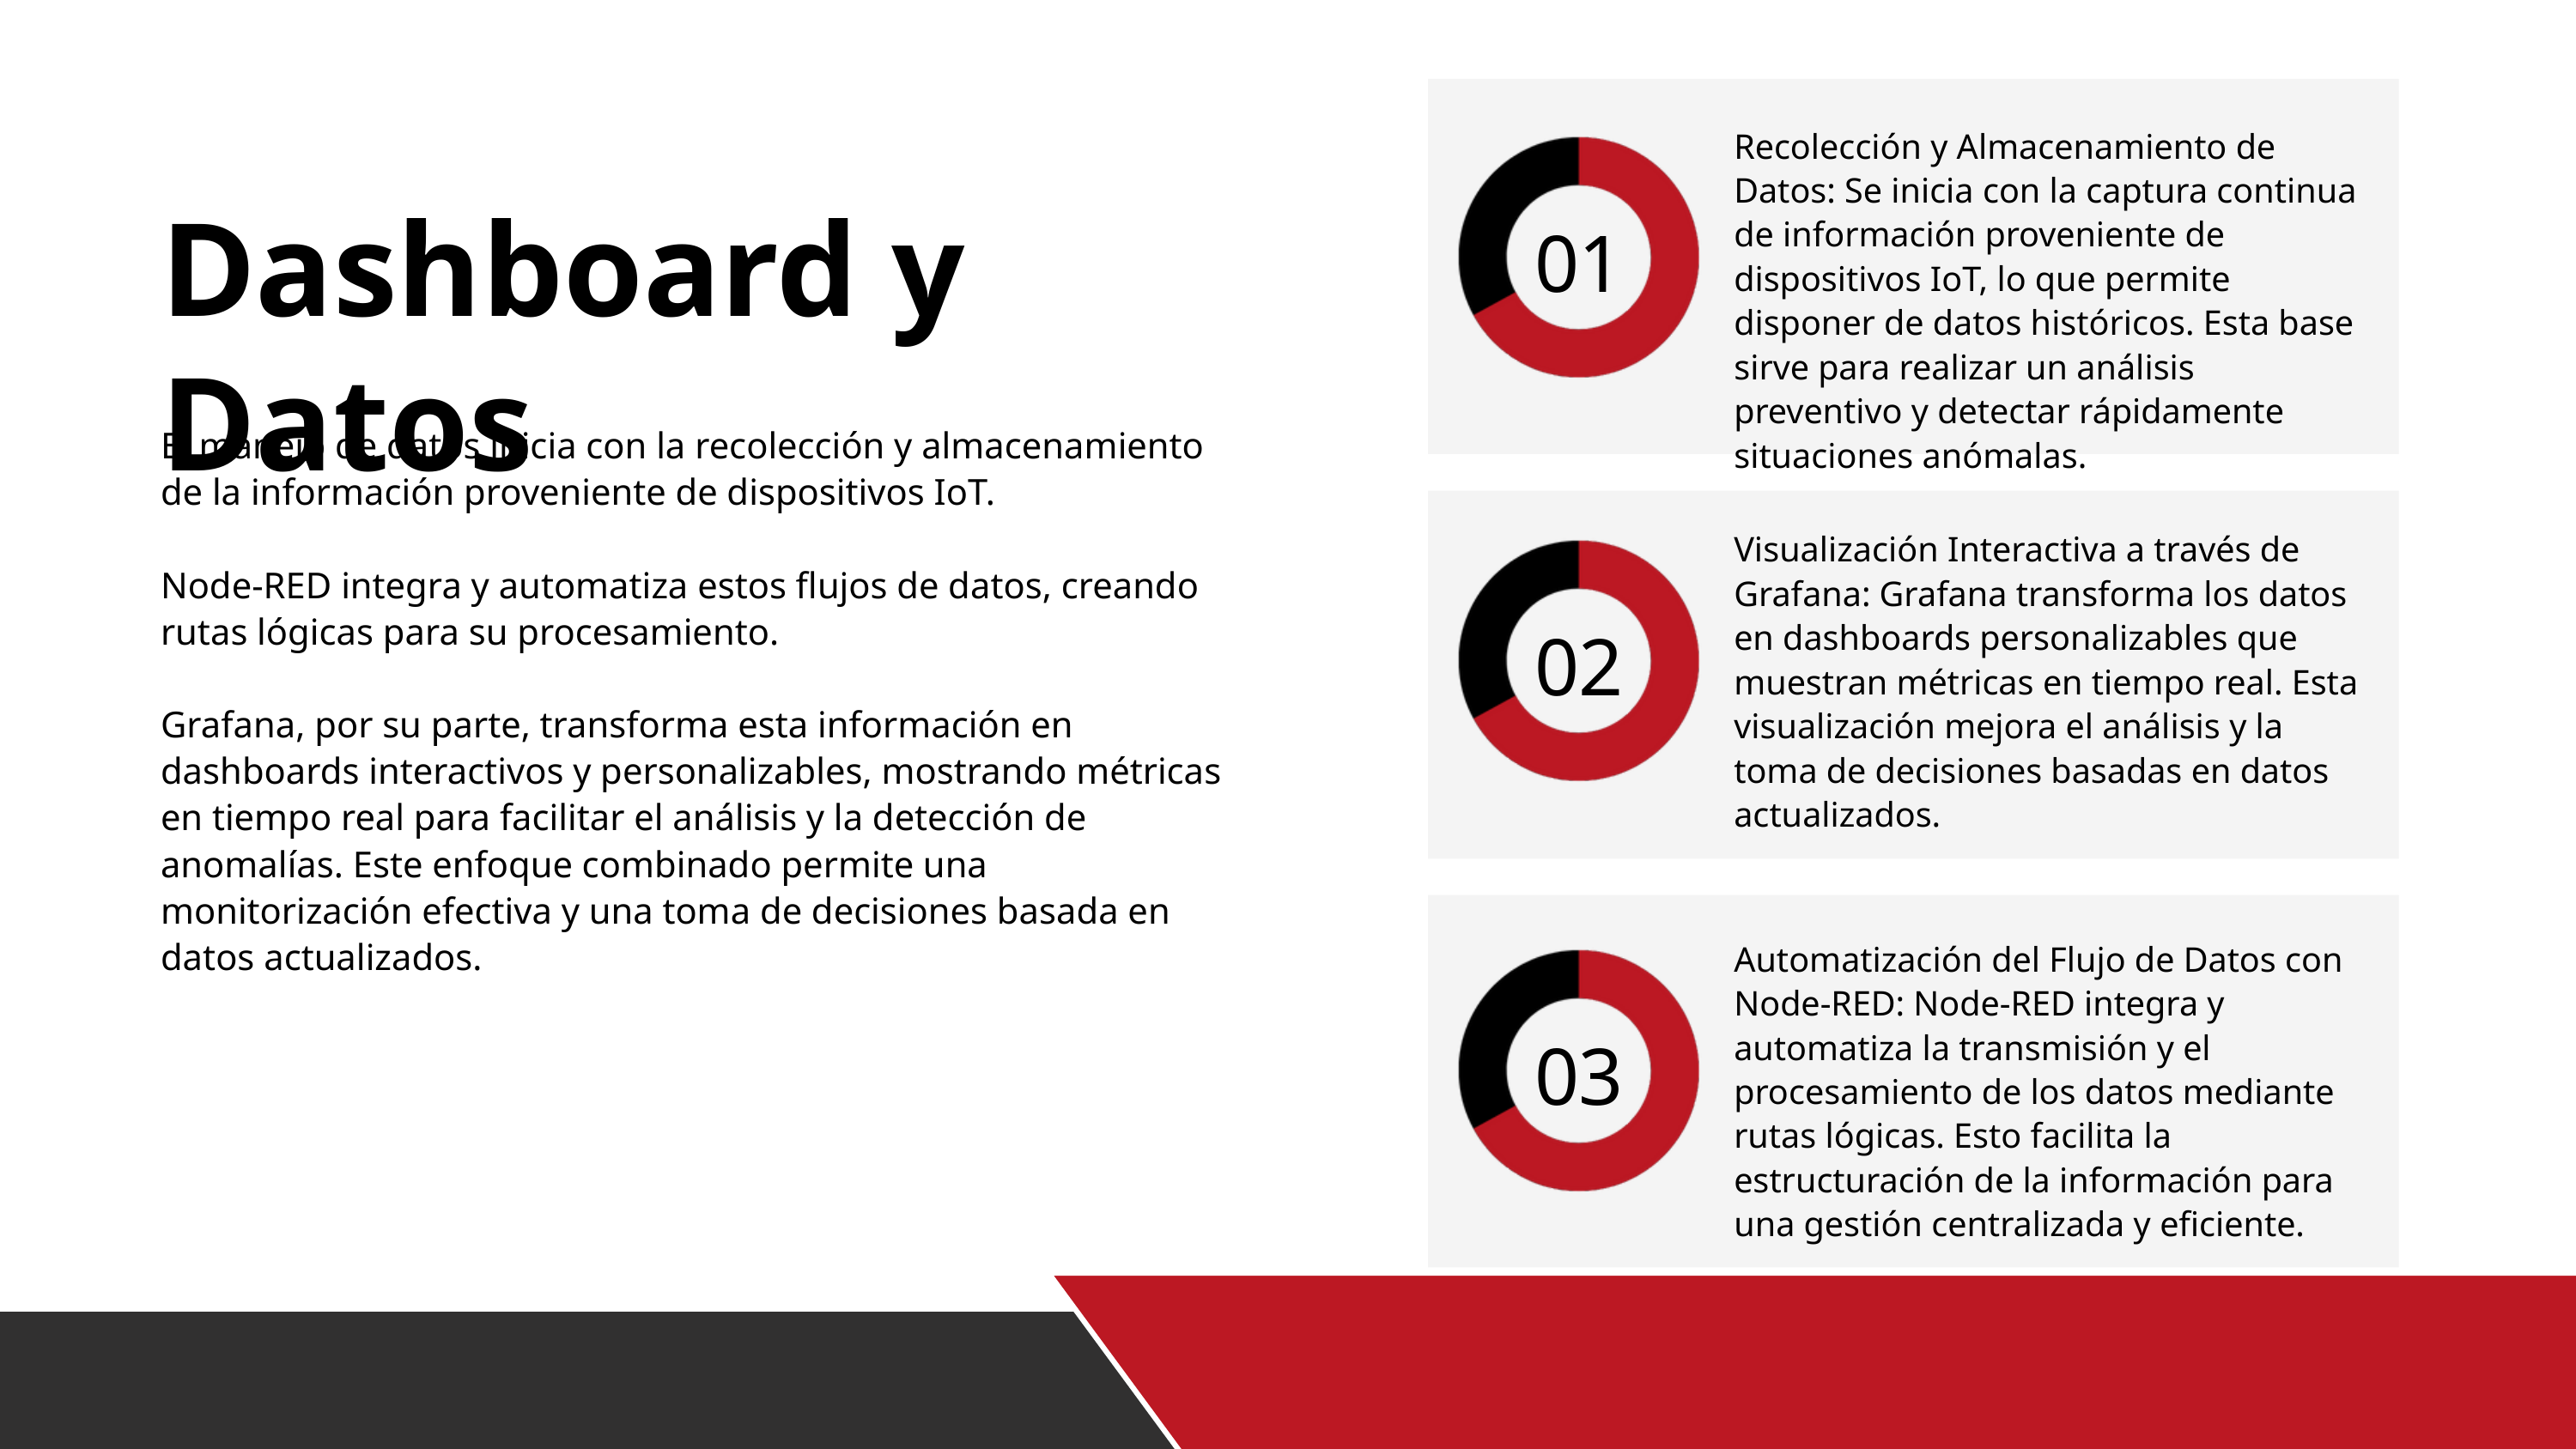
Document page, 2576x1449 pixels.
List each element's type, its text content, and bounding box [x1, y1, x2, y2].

picture [1435, 517, 1724, 806]
text_box El manejo de datos inicia con la recolección y almacenamiento de la información proveniente de dispositivos IoT. Node-RED integra y automatiza estos flujos de datos, creando rutas lógicas para su procesamiento. Grafana, por su parte, transforma esta información en dashboards interactivos y personalizables, mostrando métricas en tiempo real para facilitar el análisis y la detección de anomalías. Este enfoque combinado permite una monitorización efectiva y una toma de decisiones basada en datos actualizados. [161, 419, 1247, 978]
text_box [1428, 78, 2399, 454]
text_box Recolección y Almacenamiento de Datos: Se inicia con la captura continua de información proveniente de dispositivos IoT, lo que permite disponer de datos históricos. Esta base sirve para realizar un análisis preventivo y detectar rápidamente situaciones anómalas. [1734, 121, 2366, 475]
text_box [1428, 490, 2399, 859]
text_box Automatización del Flujo de Datos con Node-RED: Node-RED integra y automatiza la transmisión y el procesamiento de los datos mediante rutas lógicas. Esto facilita la estructuración de la información para una gestión centralizada y eficiente. [1734, 934, 2366, 1244]
text_box Dashboard y Datos [161, 187, 1334, 497]
picture [1435, 113, 1724, 403]
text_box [1048, 1272, 2576, 1449]
text_box [1428, 894, 2399, 1268]
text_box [0, 1311, 1042, 1449]
picture [1435, 926, 1724, 1216]
text_box Visualización Interactiva a través de Grafana: Grafana transforma los datos en dashboards personalizables que muestran métricas en tiempo real. Esta visualización mejora el análisis y la toma de decisiones basadas en datos actualizados. [1734, 524, 2366, 834]
